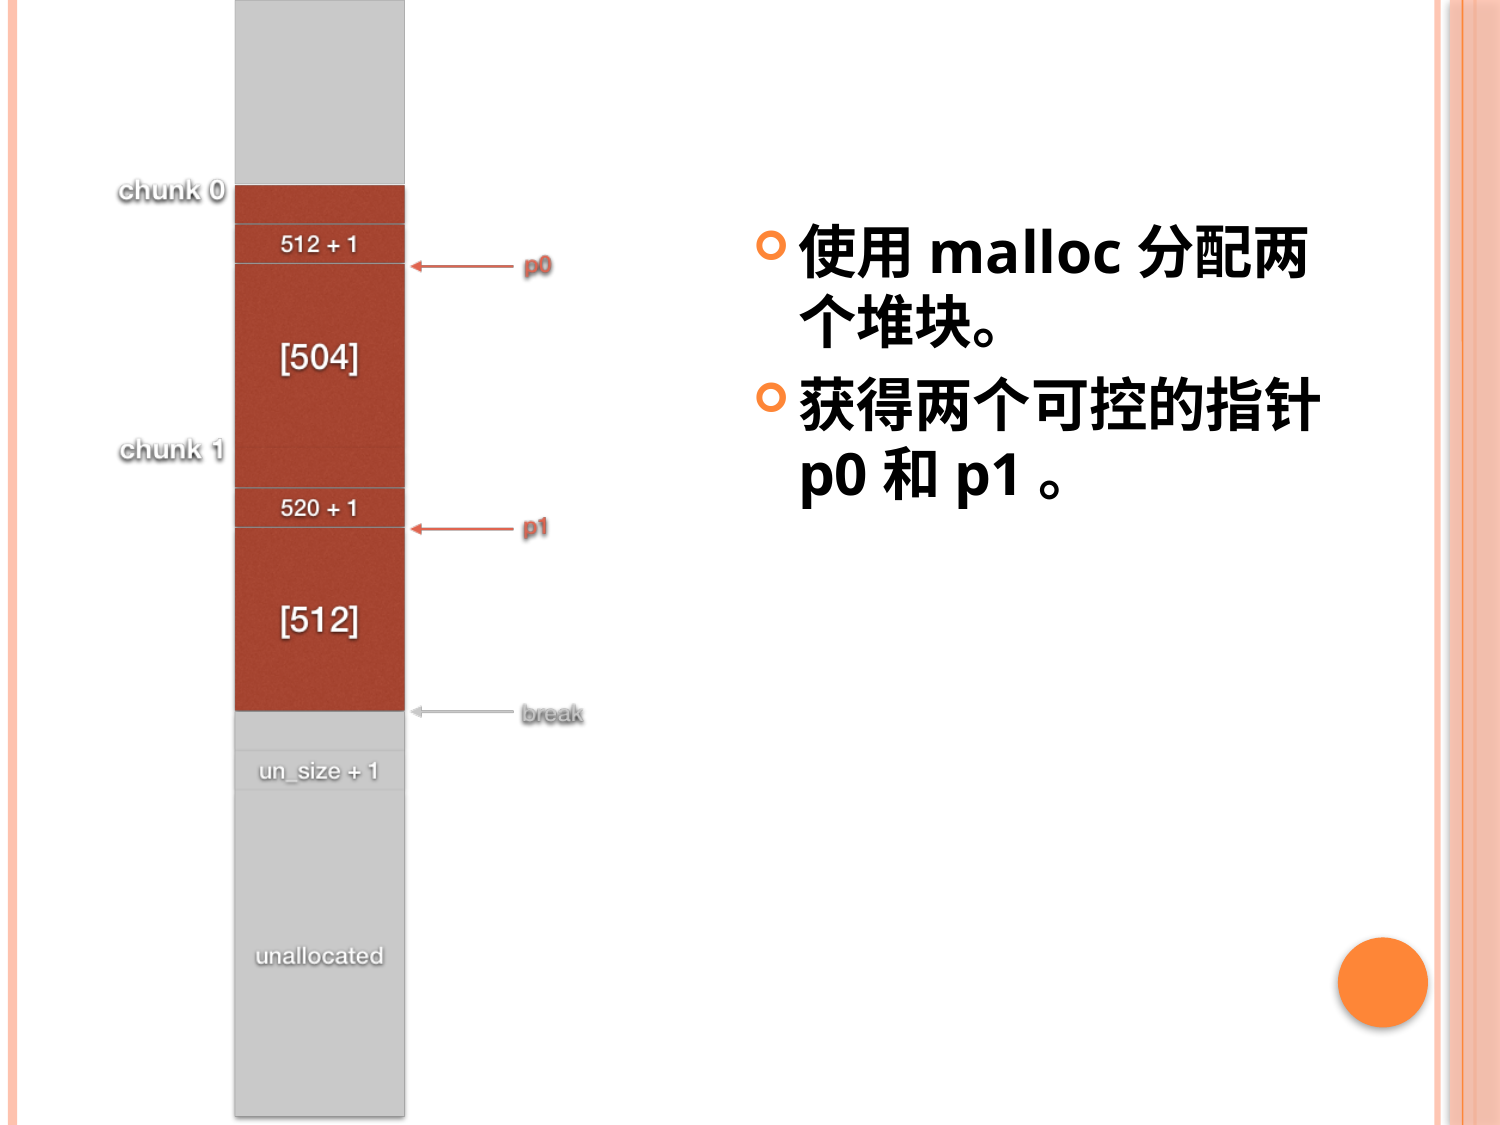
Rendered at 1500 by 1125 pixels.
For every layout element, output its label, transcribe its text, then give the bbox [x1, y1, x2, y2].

text_box 使用malloc分配两个堆块。 获得两个可控的指针p0和p1。 [738, 208, 1348, 774]
picture [111, 0, 590, 1125]
